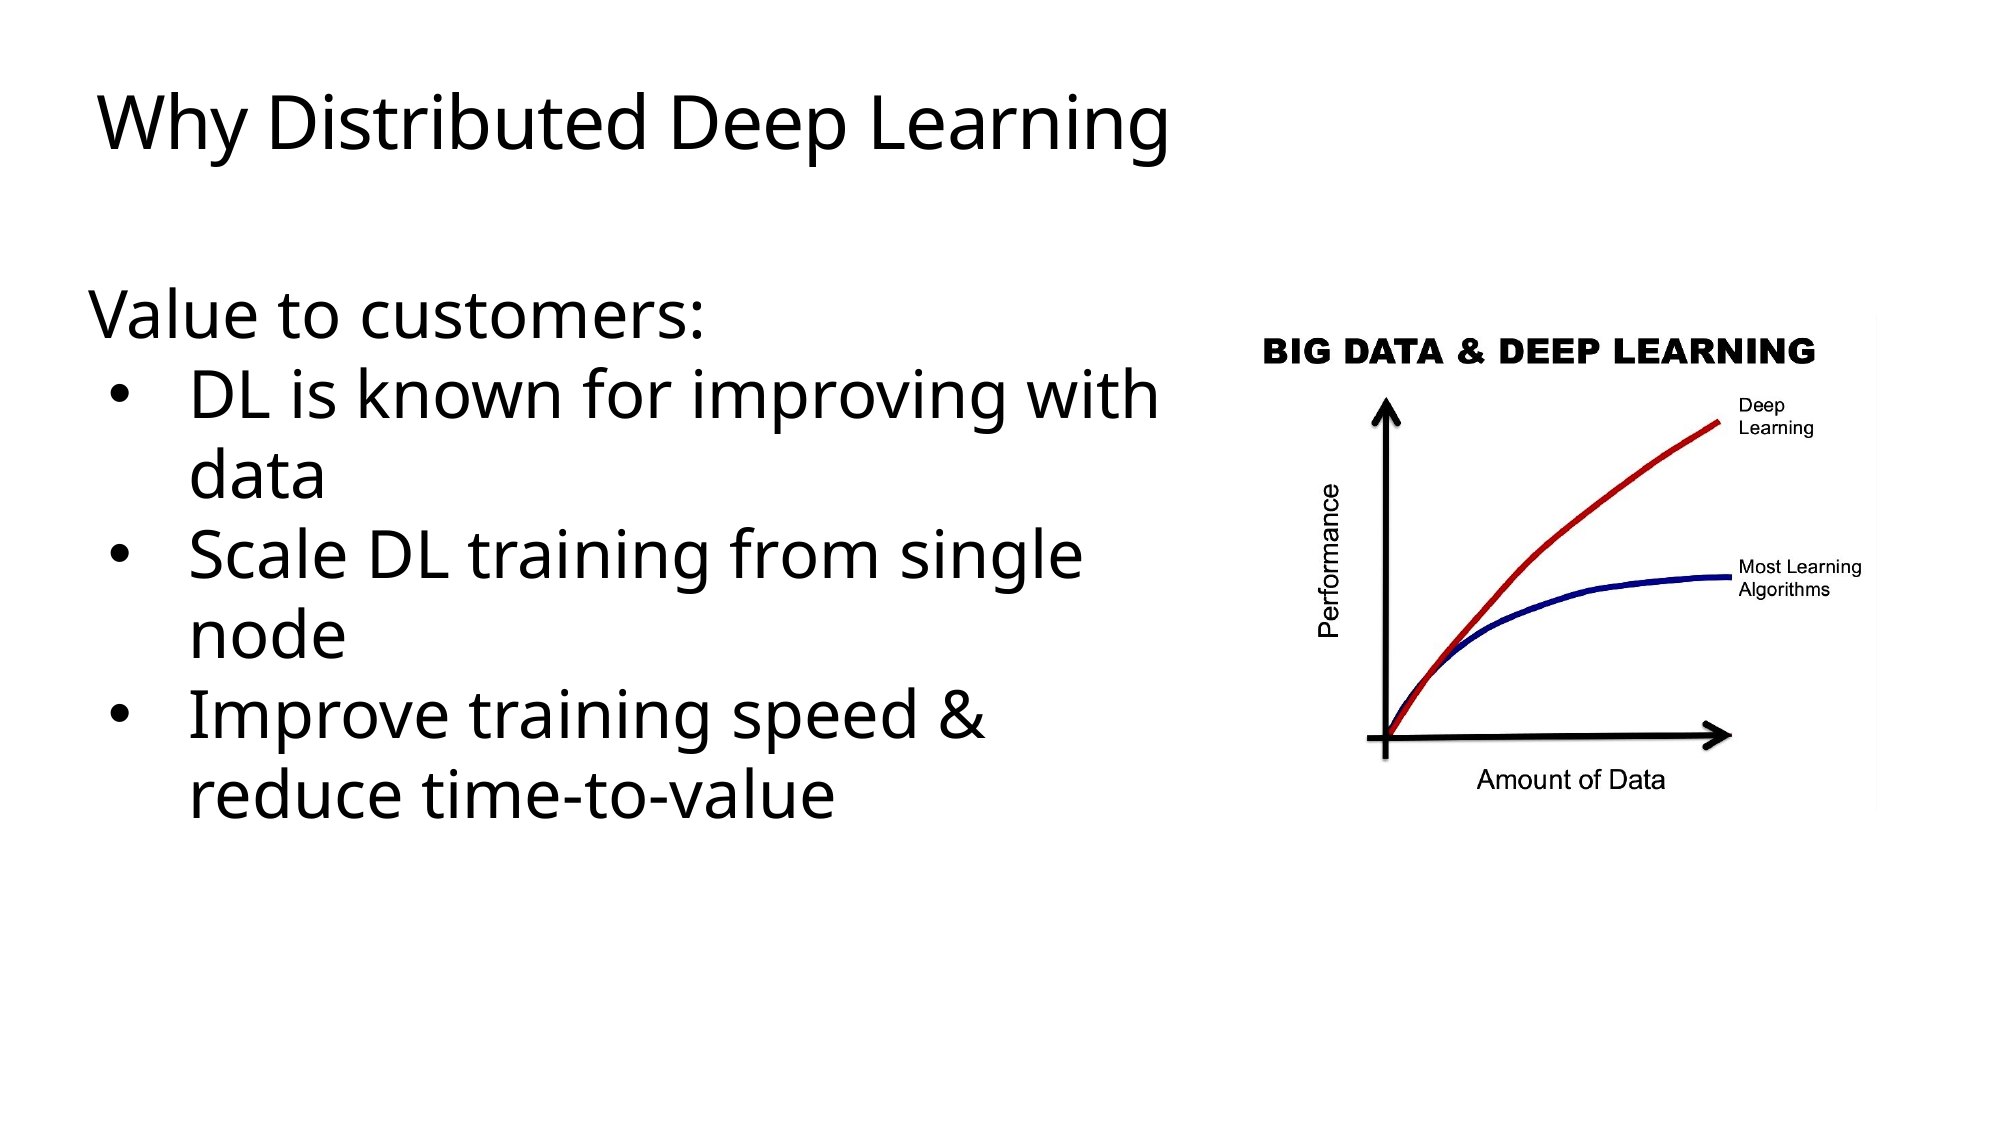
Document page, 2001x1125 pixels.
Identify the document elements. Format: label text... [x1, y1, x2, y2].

title Why Distributed Deep Learning [96, 75, 1904, 166]
picture [1246, 314, 1878, 811]
text_box Value to customers: DL is known for improving with data Scale DL training from single node Improve training speed & reduce time-to-value [68, 252, 1213, 1000]
